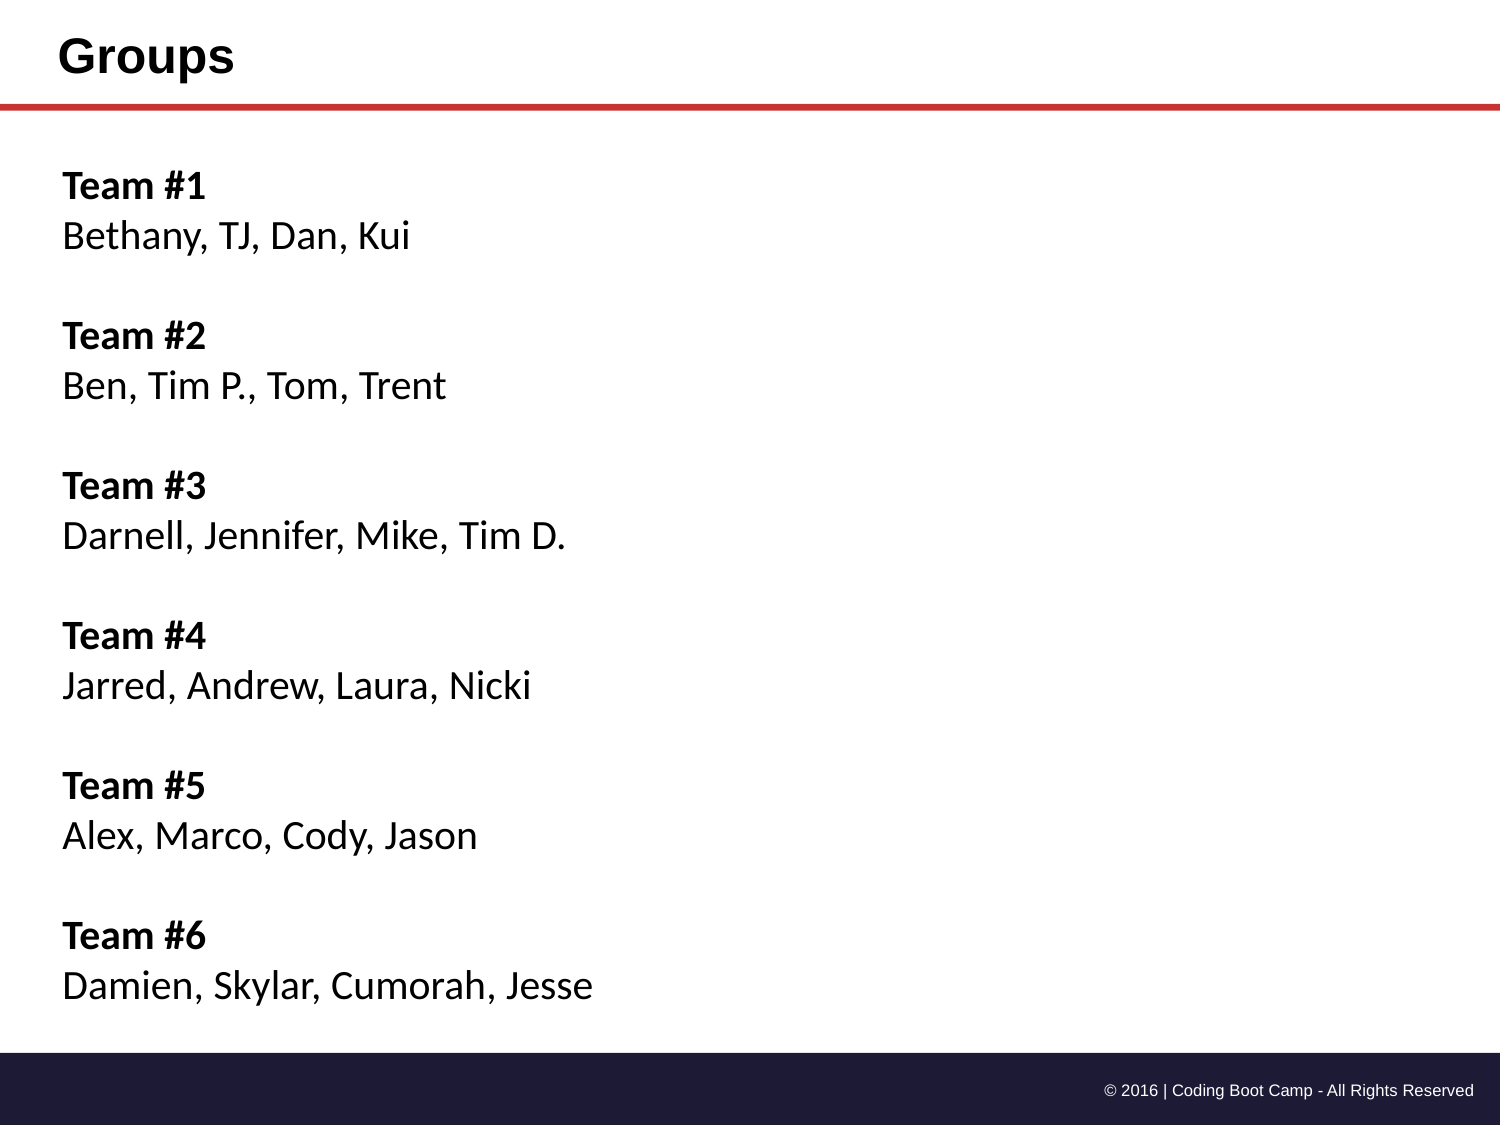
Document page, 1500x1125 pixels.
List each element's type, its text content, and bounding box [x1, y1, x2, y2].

text_box Team #1 Bethany, TJ, Dan, Kui Team #2 Ben, Tim P., Tom, Trent Team #3 Darnell, Jennifer, Mike, Tim D. Team #4 Jarred, Andrew, Laura, Nicki Team #5 Alex, Marco, Cody, Jason Team #6 Damien, Skylar, Cumorah, Jesse [55, 149, 1462, 1016]
text_box Groups [49, 16, 948, 91]
